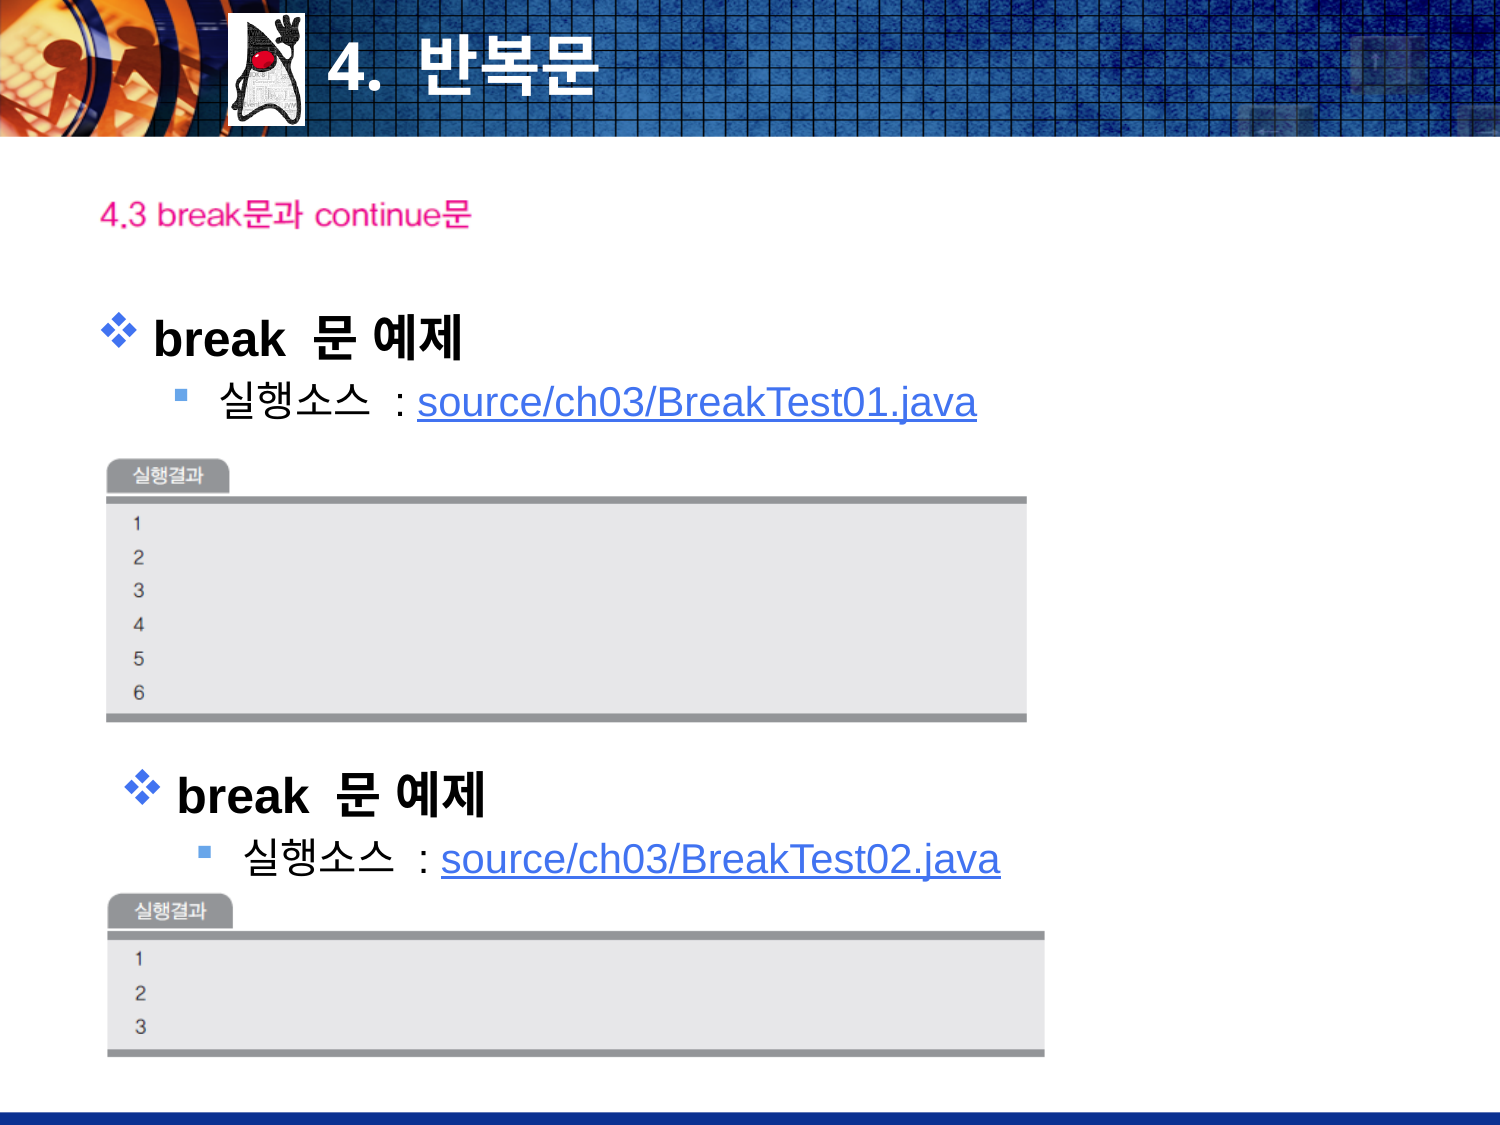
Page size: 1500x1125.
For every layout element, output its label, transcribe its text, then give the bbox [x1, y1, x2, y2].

picture [0, 0, 1500, 138]
text_box break 문 예제 실행소스 : source/ch03/BreakTest02.java [105, 726, 1456, 1061]
title 4. 반복문 [312, 17, 1388, 111]
text_box break 문 예제 실행소스 : source/ch03/BreakTest01.java [81, 269, 1432, 504]
picture [105, 890, 1055, 1061]
picture [105, 456, 1032, 730]
picture [93, 198, 490, 242]
